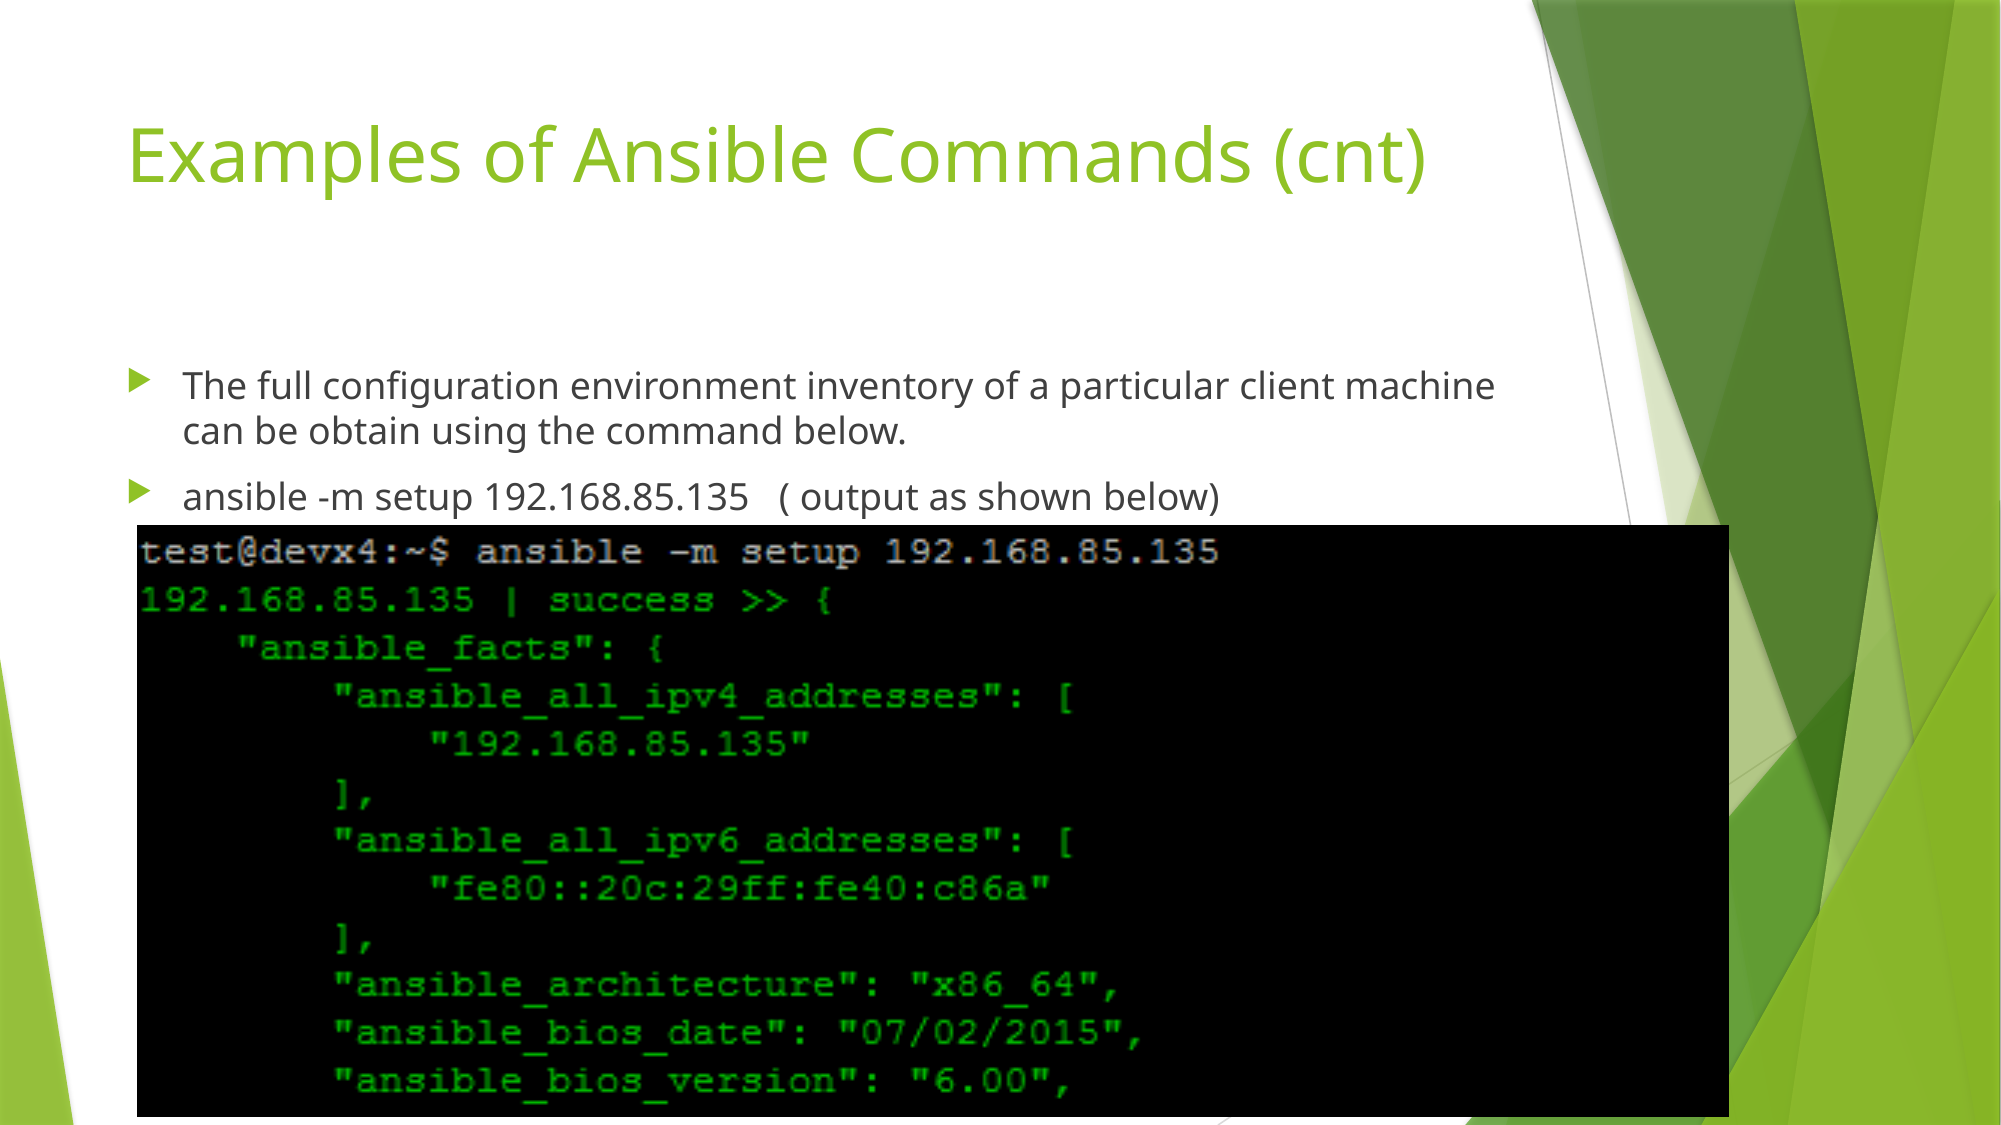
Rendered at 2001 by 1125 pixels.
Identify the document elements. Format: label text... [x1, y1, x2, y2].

title Examples of Ansible Commands (cnt) [111, 99, 1522, 317]
picture [136, 525, 1729, 1118]
list The full configuration environment inventory of a particular client machine can be obtain using the command below. ansible -m setup 192.168.85.135 ( output as shown below) [111, 354, 1522, 992]
